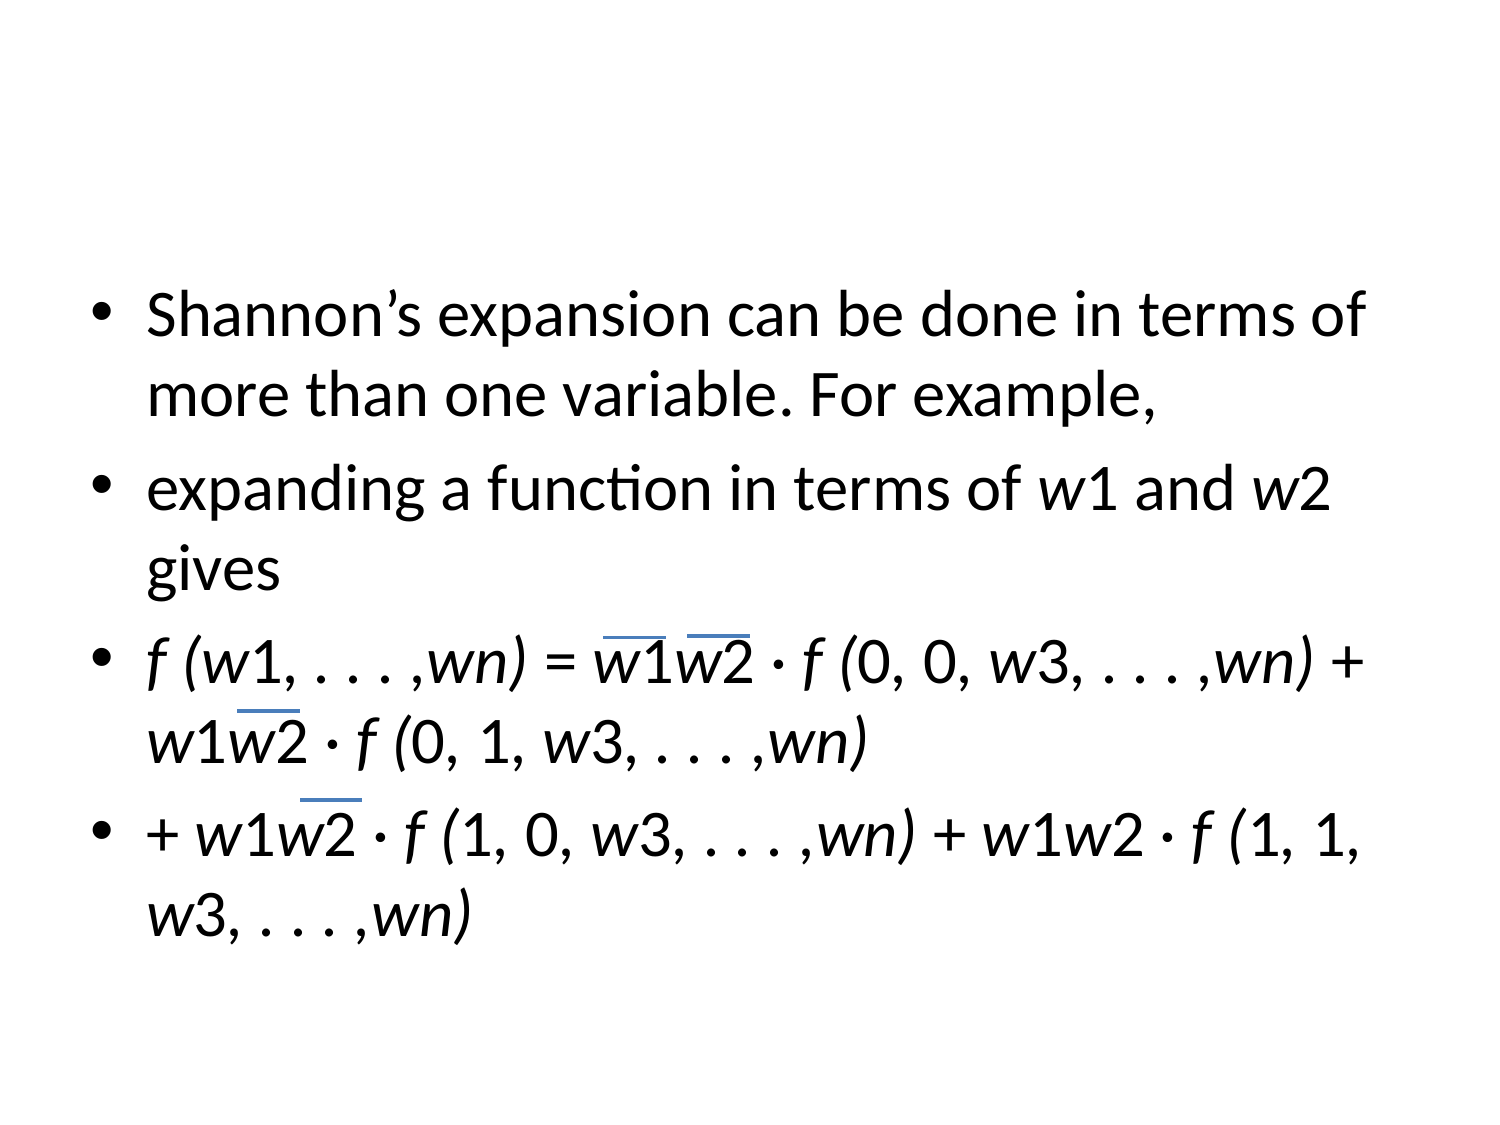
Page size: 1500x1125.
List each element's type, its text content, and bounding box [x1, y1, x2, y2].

list Shannon’s expansion can be done in terms of more than one variable. For example, expanding a function in terms of w1 and w2 gives f (w1, . . . ,wn) = w1w2 · f (0, 0, w3, . . . ,wn) + w1w2 · f (0, 1, w3, . . . ,wn) + w1w2 · f (1, 0, w3, . . . ,wn) + w1w2 · f (1, 1, w3, . . . ,wn) [75, 262, 1425, 1005]
